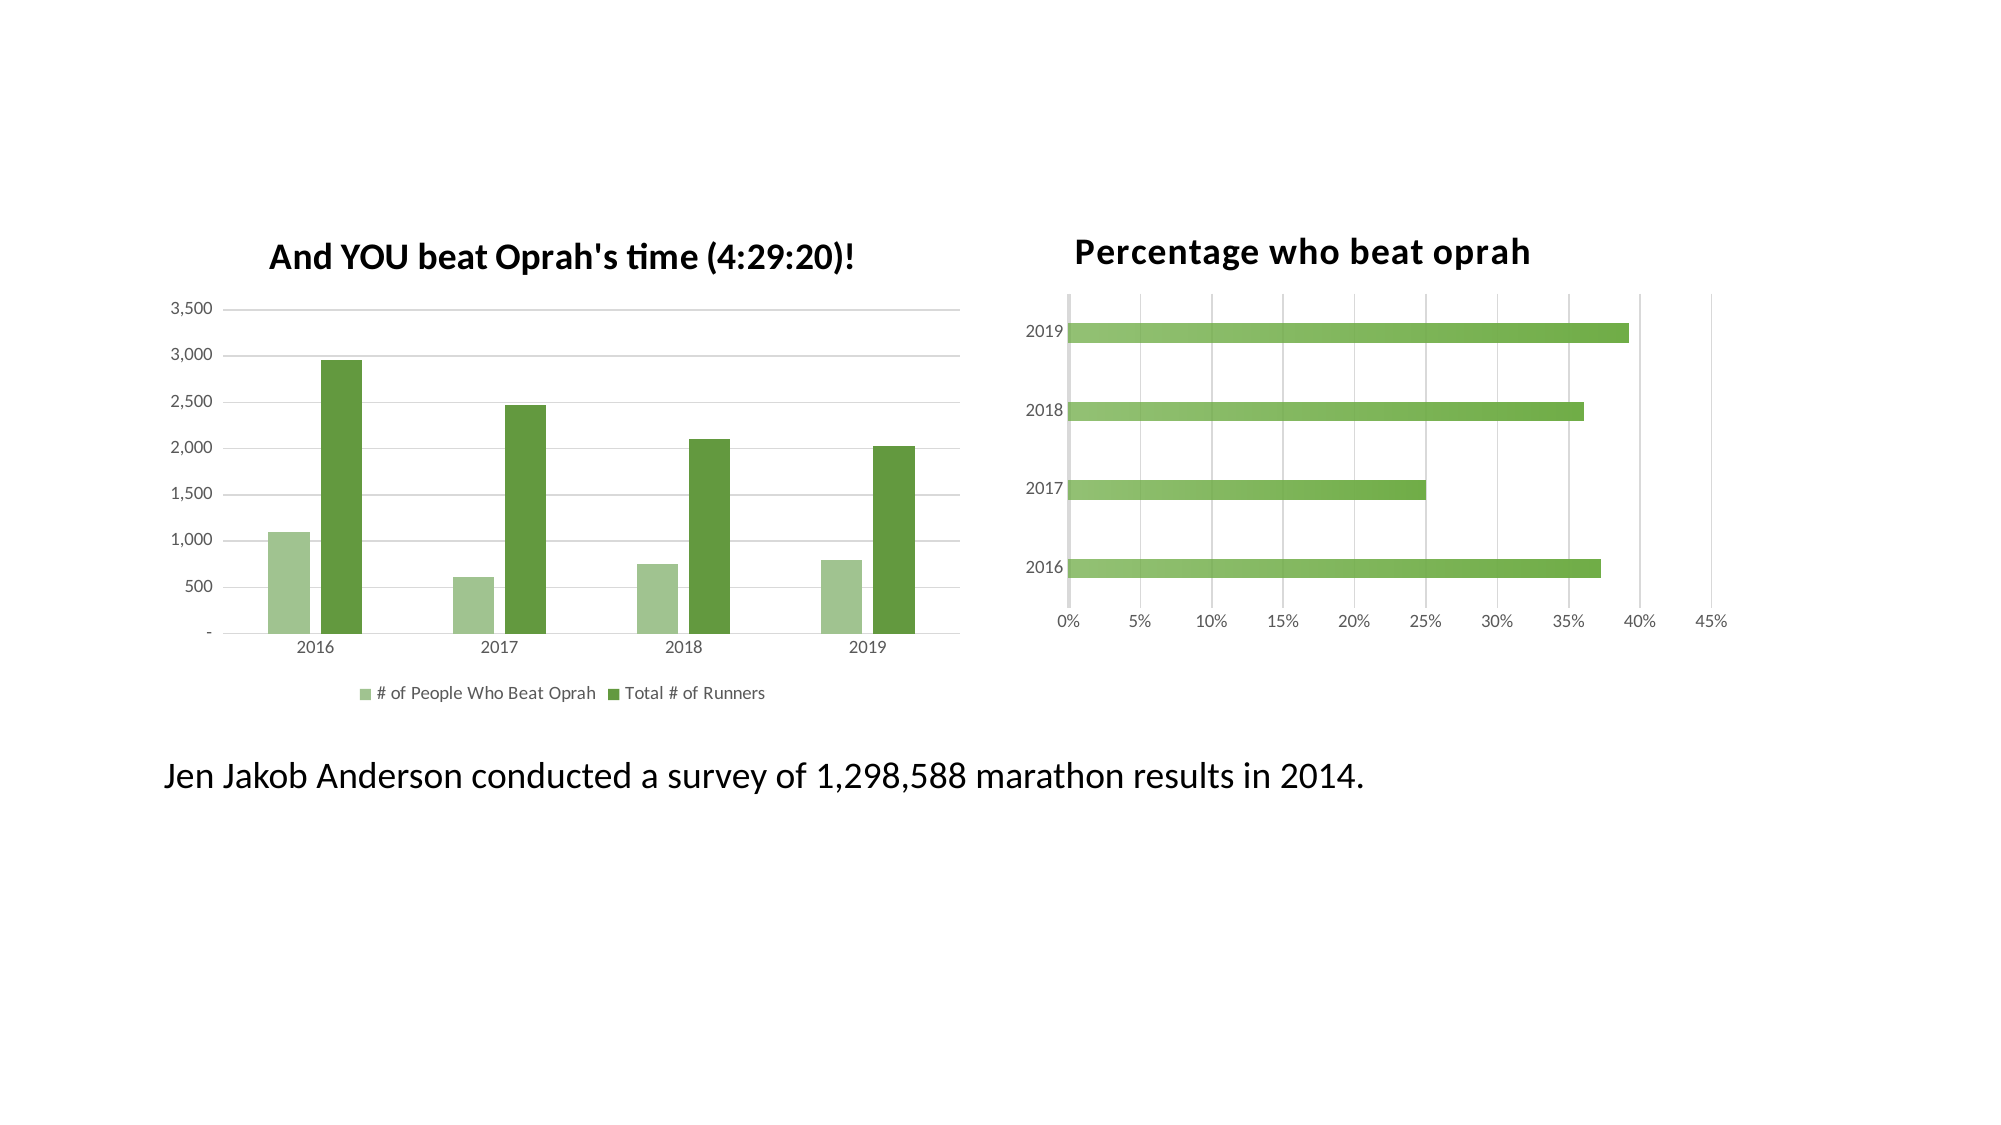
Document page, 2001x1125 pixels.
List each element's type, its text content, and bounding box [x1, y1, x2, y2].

text_box Jen Jakob Anderson conducted a survey of 1,298,588 marathon results in 2014. [149, 743, 1722, 848]
chart [149, 212, 977, 710]
chart [999, 212, 1751, 663]
